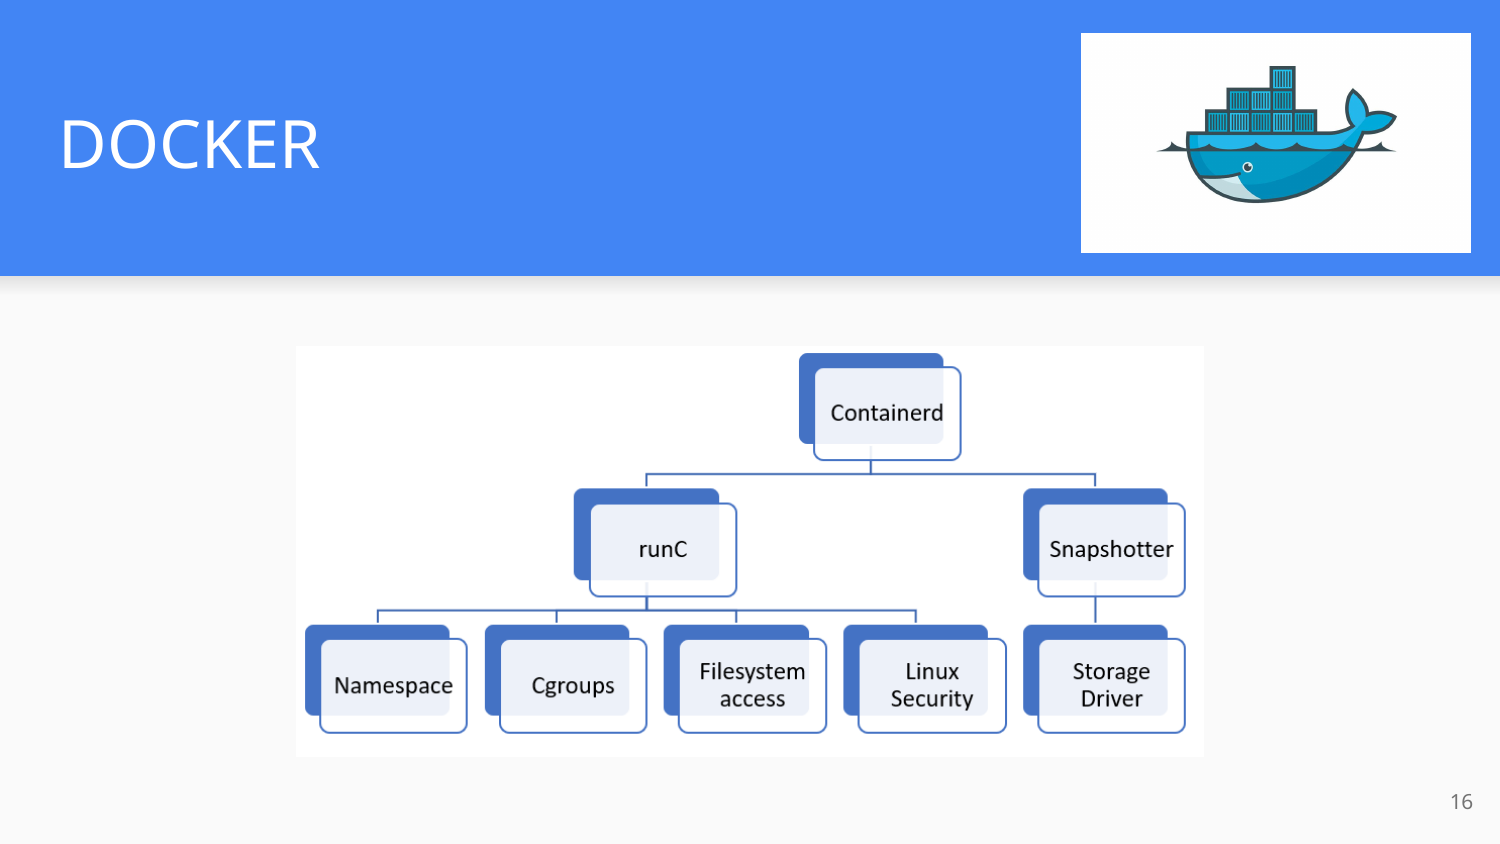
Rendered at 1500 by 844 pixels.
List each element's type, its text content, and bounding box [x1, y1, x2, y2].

slide_number ‹#› [1398, 770, 1489, 835]
picture [1080, 33, 1471, 254]
picture [296, 345, 1204, 757]
title DOCKER [43, 90, 1075, 197]
